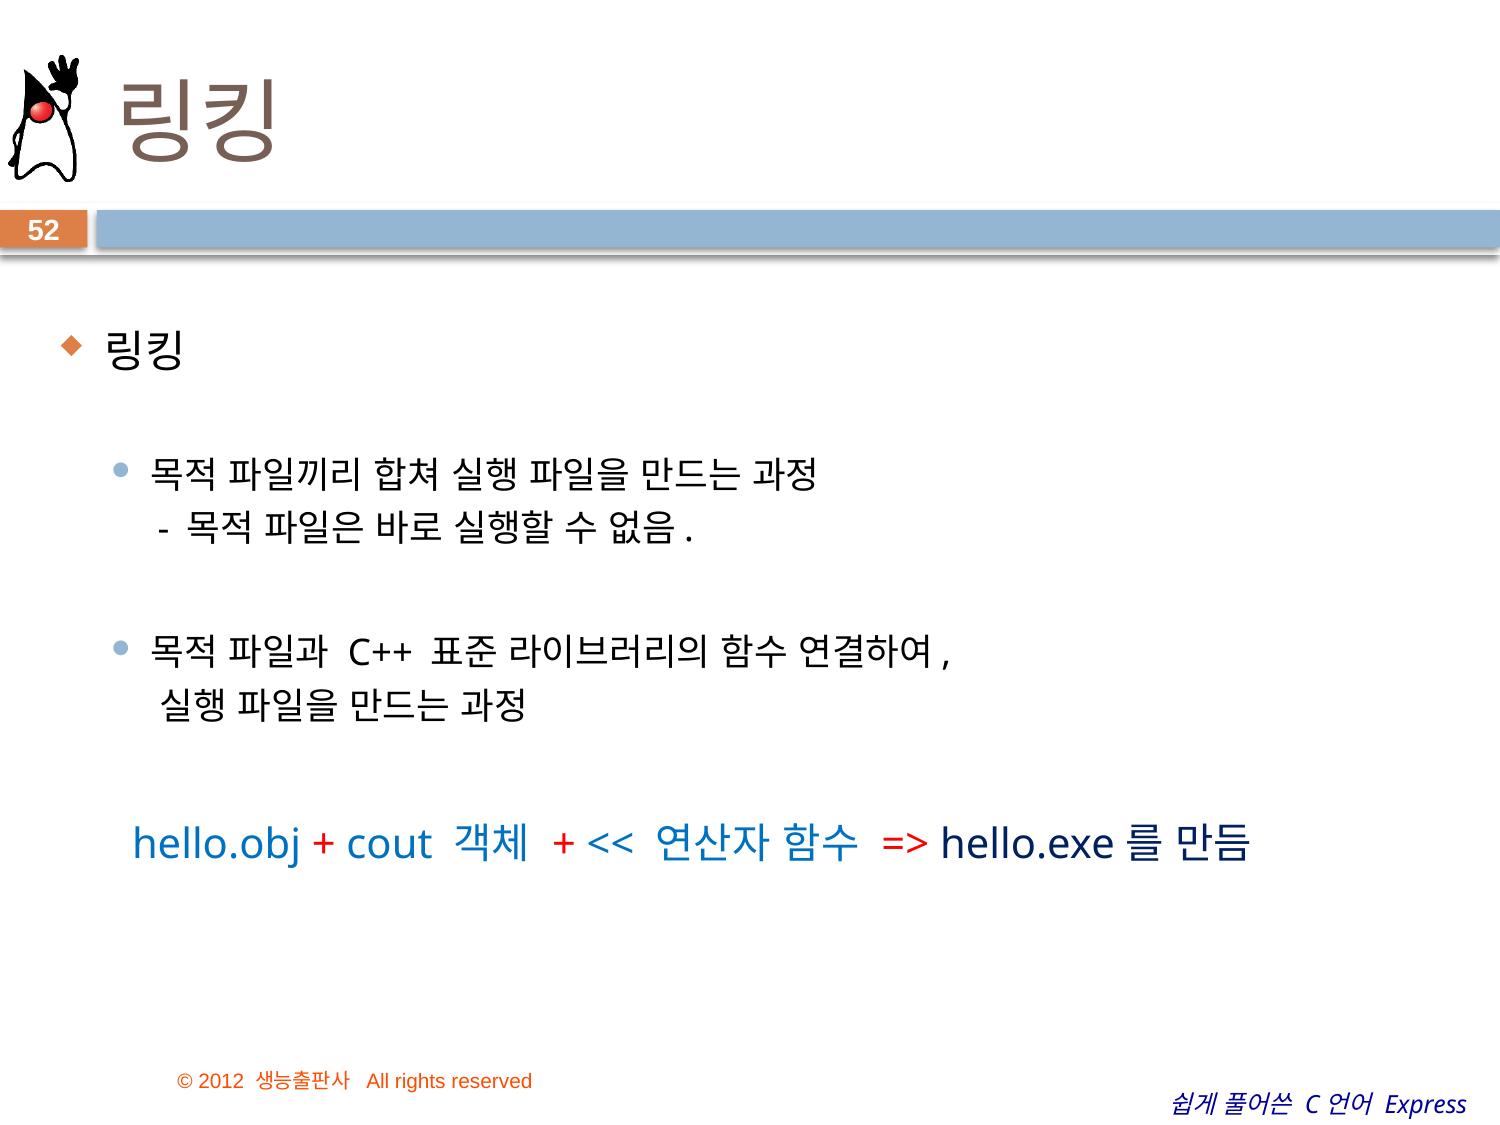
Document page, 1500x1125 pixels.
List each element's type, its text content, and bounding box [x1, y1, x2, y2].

text_box hello.obj + cout 객체 + << 연산자 함수 => hello.exe를 만듬 [117, 809, 1438, 874]
slide_number 52 [0, 208, 88, 249]
list 링킹 목적 파일끼리 합쳐 실행 파일을 만드는 과정 - 목적 파일은 바로 실행할 수 없음. 목적 파일과 C++ 표준 라이브러리의 함수 연결하여, 실행 파일을 만드는 과정 [43, 315, 1358, 739]
title 링킹 [100, 37, 1438, 200]
picture [8, 55, 79, 182]
